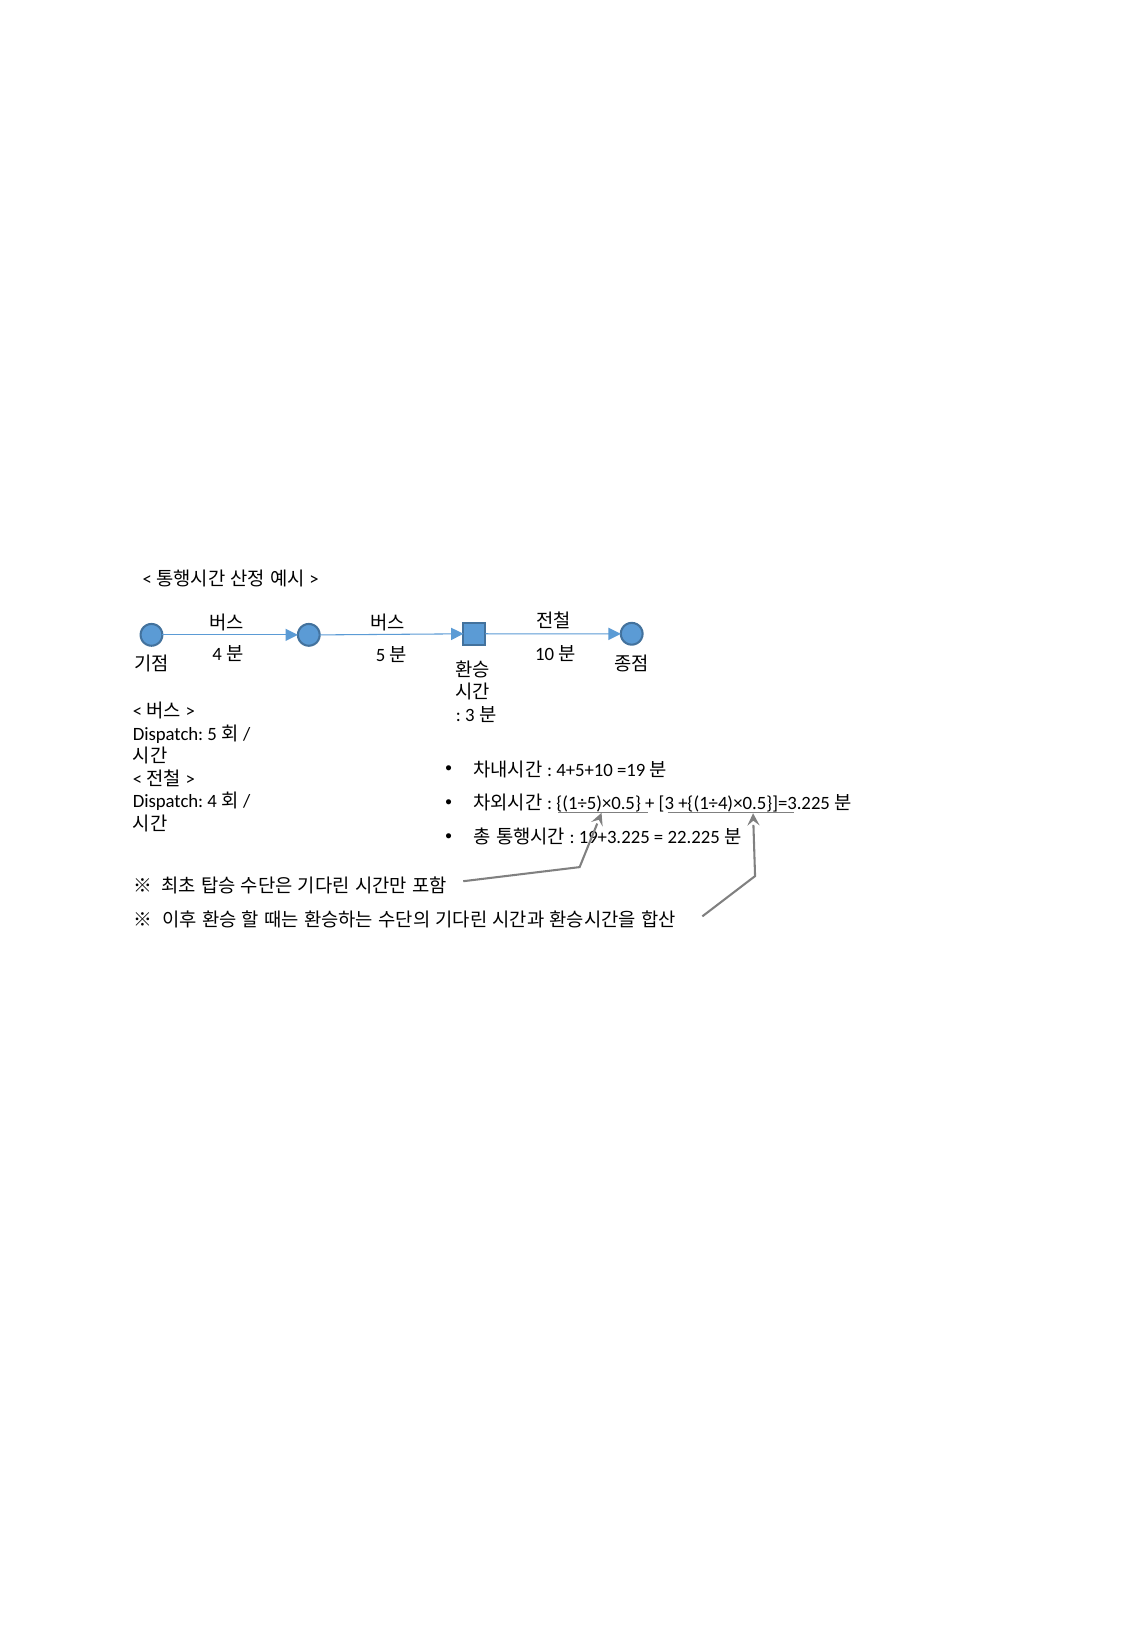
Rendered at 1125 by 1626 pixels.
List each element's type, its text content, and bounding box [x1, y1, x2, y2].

text_box 버스 [297, 603, 478, 634]
text_box 환승 시간 : 3분 [441, 672, 621, 733]
text_box <통행시간 산정 예시> [127, 547, 799, 597]
text_box 버스 [137, 603, 297, 641]
text_box 4분 [138, 634, 301, 672]
text_box [701, 813, 760, 918]
text_box ※ 최초 탑승 수단은 기다린 시간만 포함 ※ 이후 환승 할 때는 환승하는 수단의 기다린 시간과 환승시간을 합산 [119, 855, 791, 938]
text_box 기점 [61, 644, 242, 682]
text_box 종점 [621, 644, 722, 682]
text_box 전철 [463, 601, 644, 633]
text_box 10분 [465, 633, 646, 672]
text_box [463, 813, 603, 883]
text_box <버스> Dispatch: 5회/시간 <전철> Dispatch: 4회/시간 [118, 691, 298, 864]
text_box 차내시간: 4+5+10 =19분 차외시간: {(1÷5)×0.5} + [3 +{(1÷4)×0.5}]=3.225분 총 통행시간: 19+3.225 = 22.225분 [430, 738, 965, 855]
text_box 5분 [301, 634, 482, 673]
